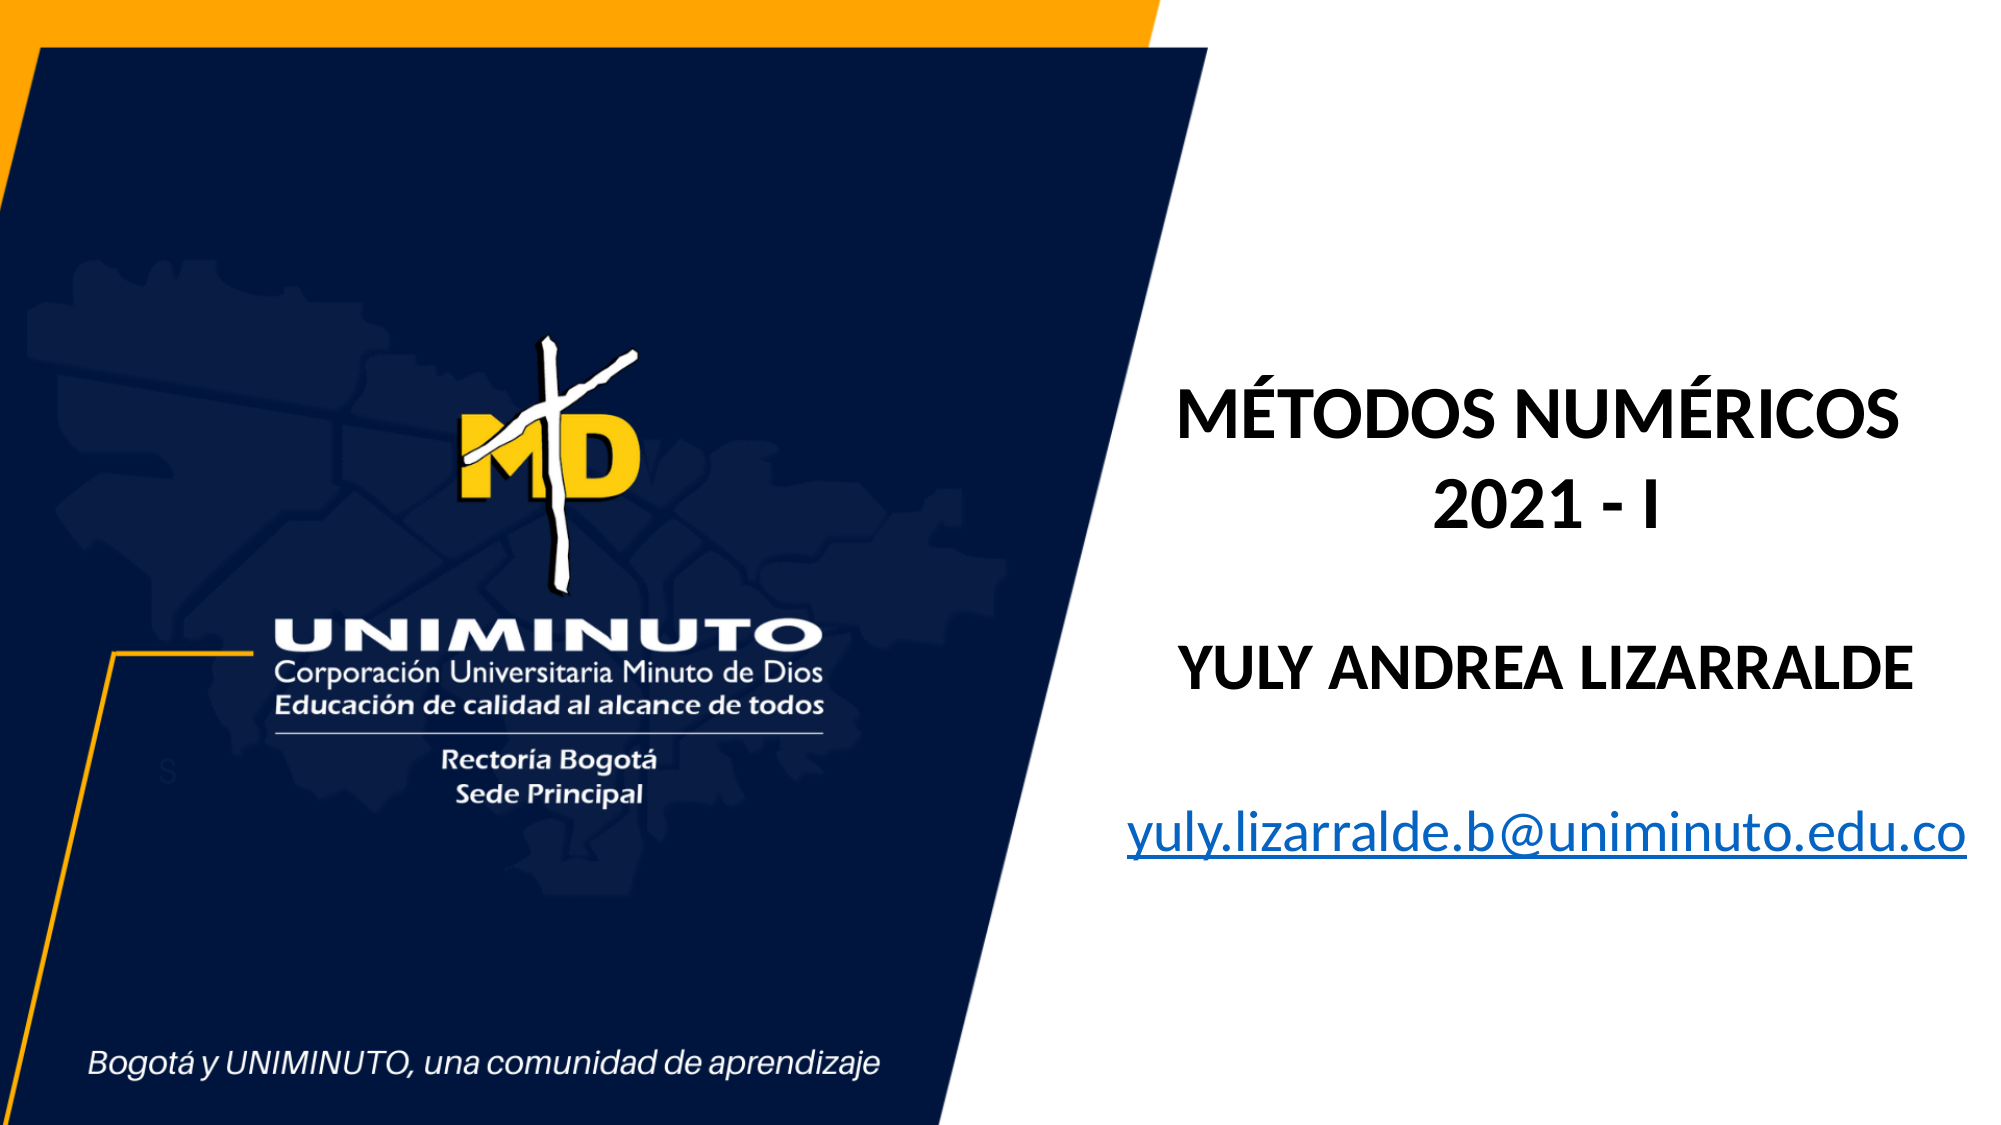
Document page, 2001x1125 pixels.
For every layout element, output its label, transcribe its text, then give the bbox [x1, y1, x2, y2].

picture [0, 0, 2001, 1125]
text_box MÉTODOS NUMÉRICOS 2021 - I YULY ANDREA LIZARRALDE yuly.lizarralde.b@uniminuto.edu.co [1112, 355, 1983, 916]
